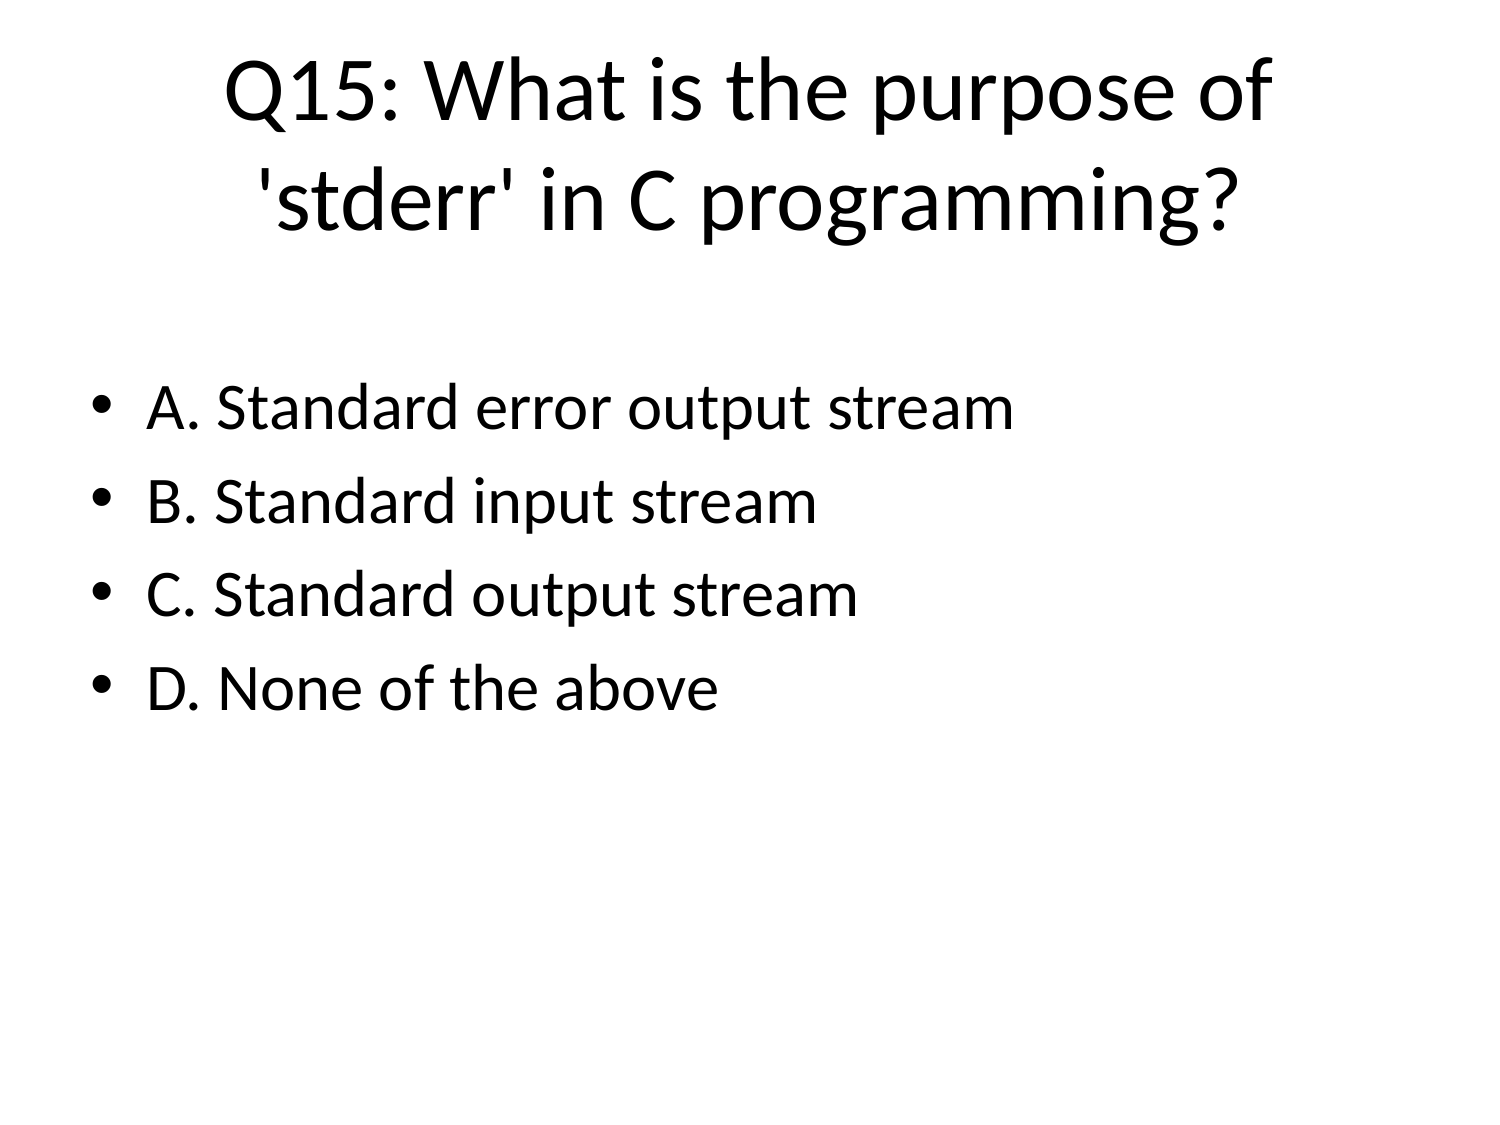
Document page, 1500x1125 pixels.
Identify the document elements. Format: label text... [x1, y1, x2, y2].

title Q15: What is the purpose of 'stderr' in C programming? [75, 45, 1425, 233]
list A. Standard error output stream B. Standard input stream C. Standard output stream D. None of the above [75, 262, 1425, 1005]
